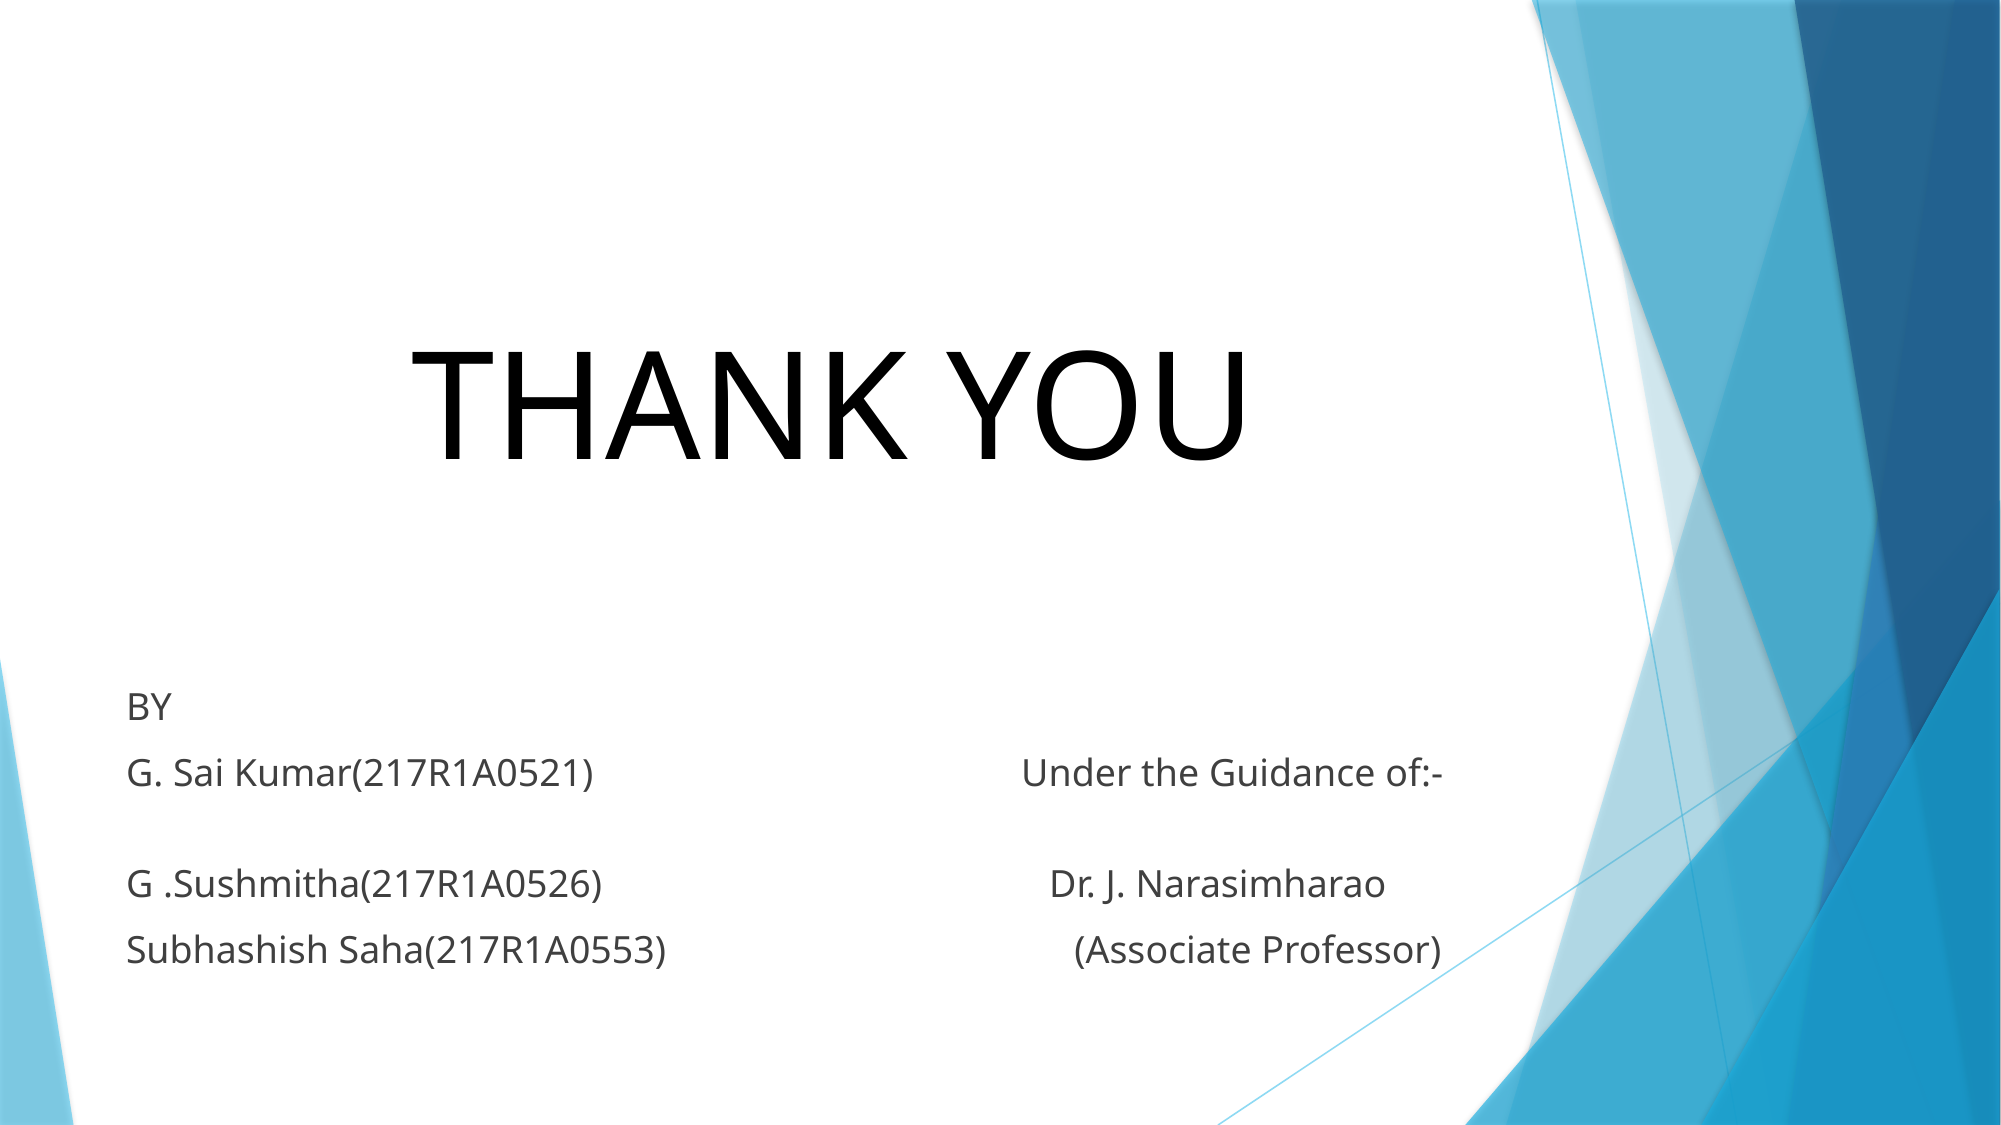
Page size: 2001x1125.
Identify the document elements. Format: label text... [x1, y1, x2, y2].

title THANK YOU [111, 99, 1620, 591]
list BY G. Sai Kumar(217R1A0521) Under the Guidance of:- G .Sushmitha(217R1A0526) Dr. J. Narasimharao Subhashish Saha(217R1A0553) (Associate Professor) [111, 675, 1522, 992]
